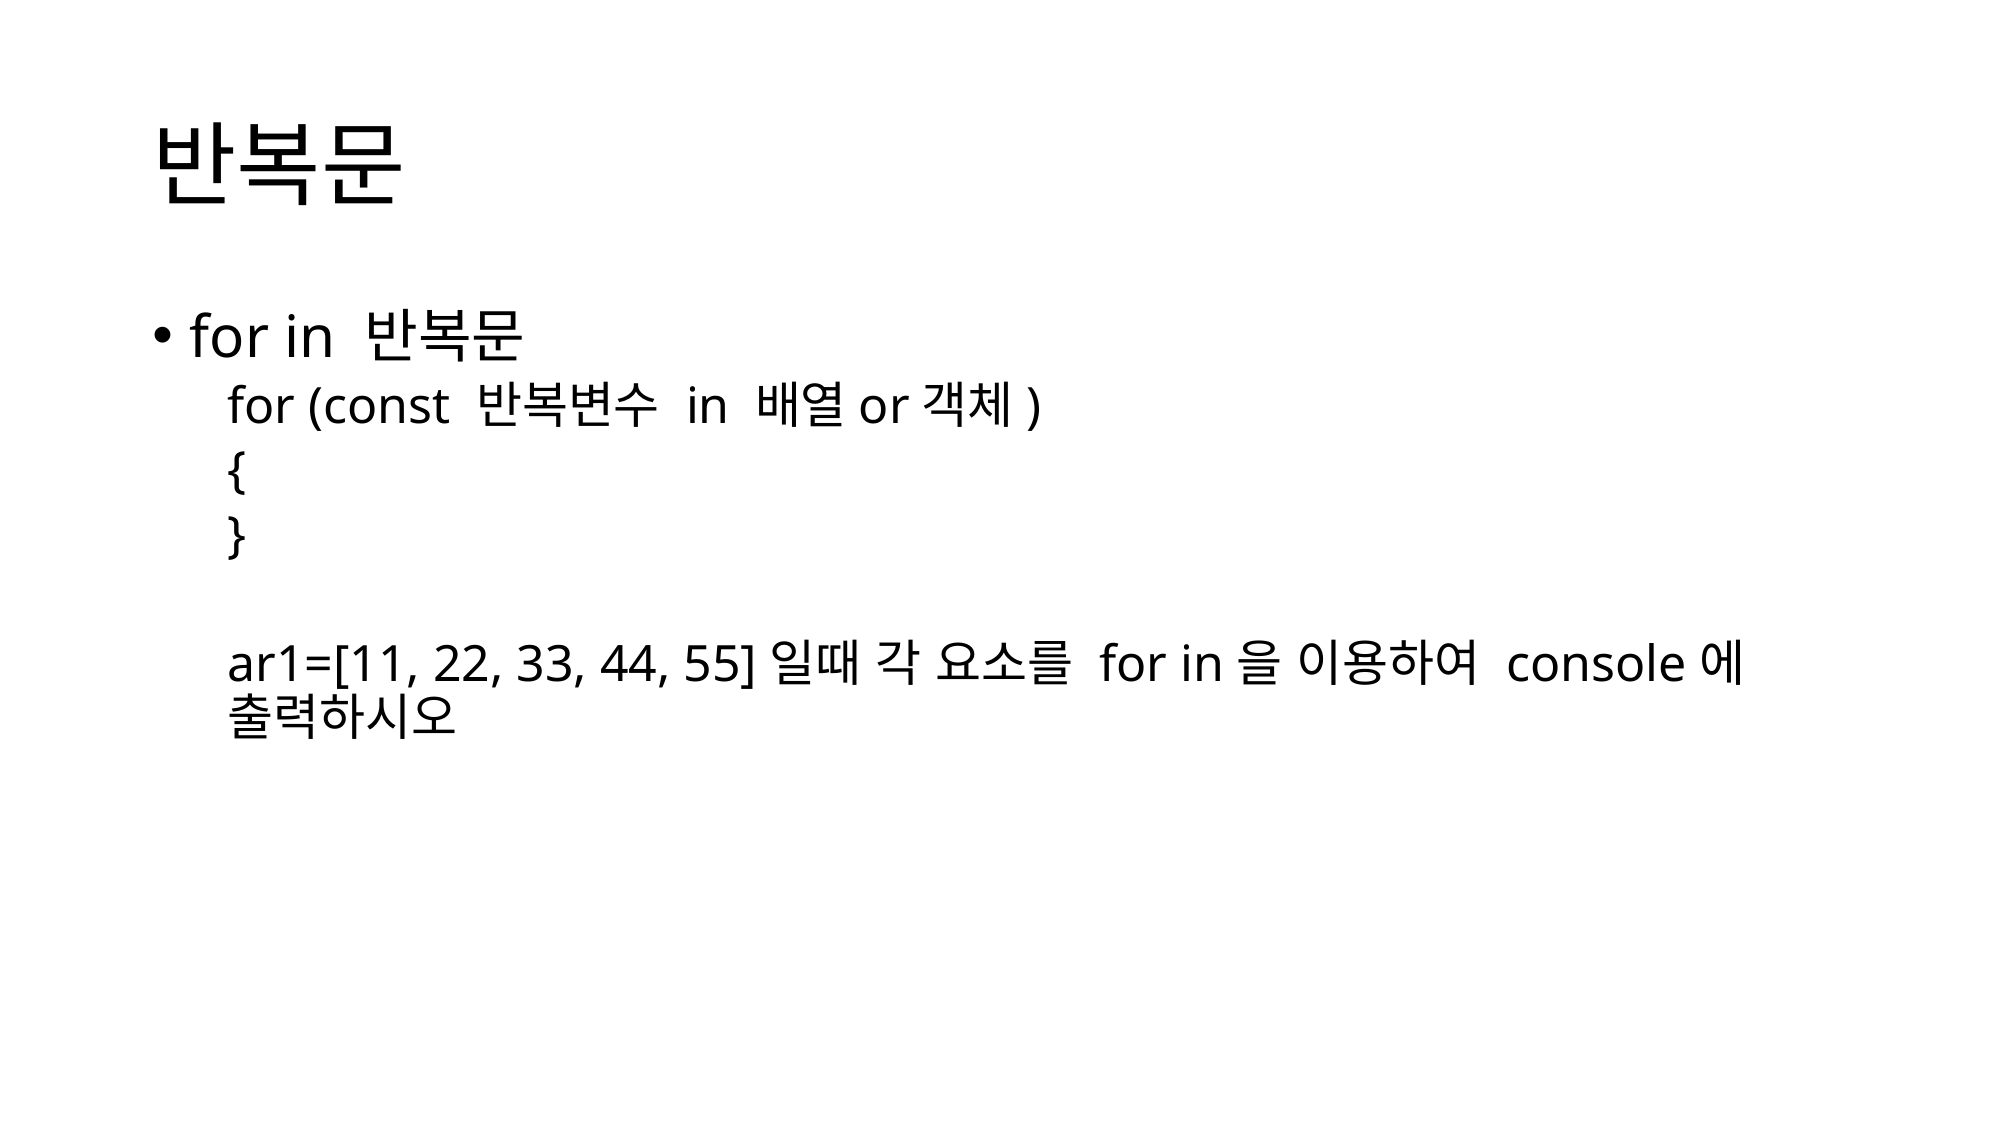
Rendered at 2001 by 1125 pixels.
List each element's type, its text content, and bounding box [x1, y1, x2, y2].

list for in 반복문 for (const 반복변수 in 배열or객체) { } ar1=[11, 22, 33, 44, 55]일때 각 요소를 for in을 이용하여 console에 출력하시오 [137, 299, 1863, 1014]
title 반복문 [137, 59, 1863, 278]
